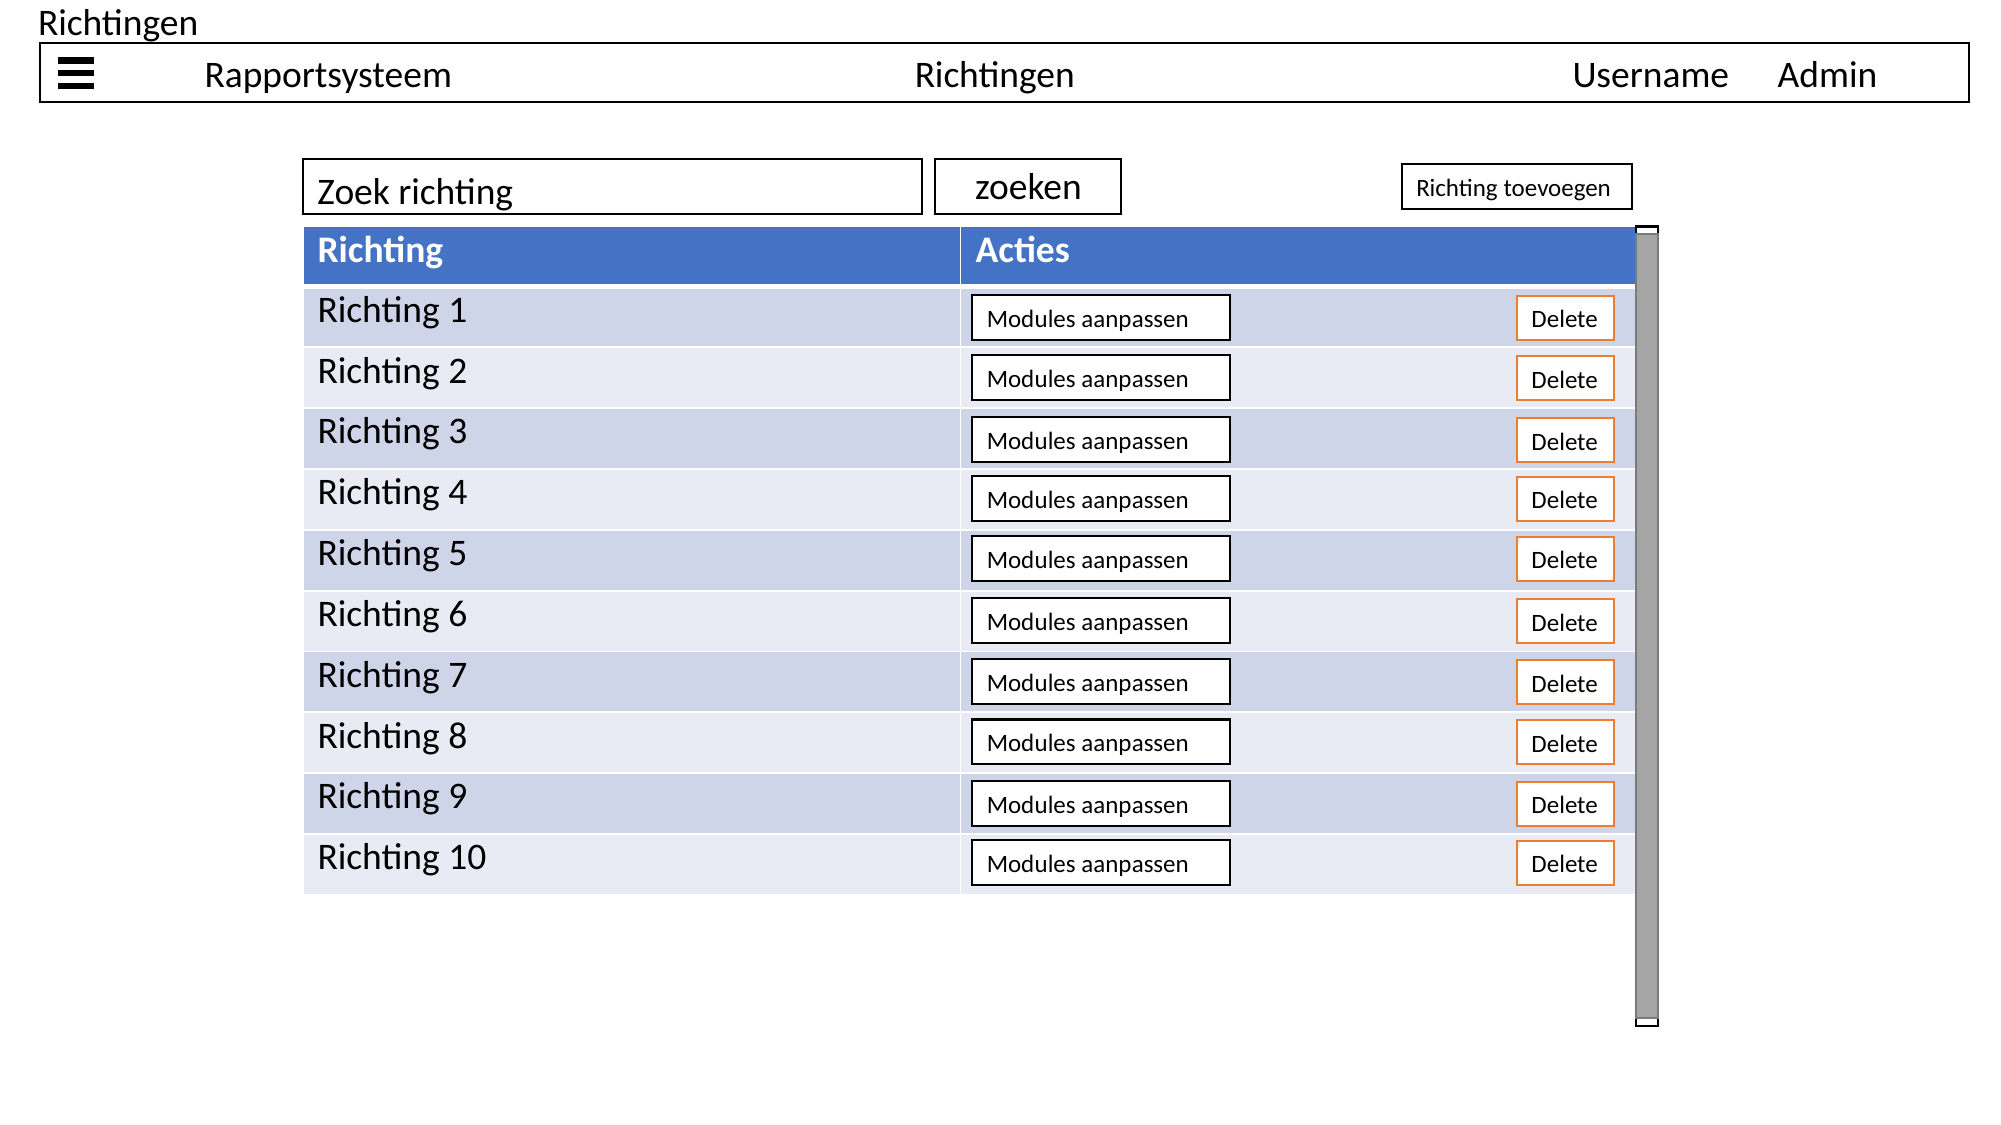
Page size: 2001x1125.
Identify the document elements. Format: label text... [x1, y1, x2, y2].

text_box Modules aanpassen [971, 597, 1231, 644]
table_cell [961, 835, 1635, 894]
text_box Delete [1516, 355, 1615, 401]
text_box Richting toevoegen [1401, 163, 1633, 210]
text_box Delete [1516, 659, 1615, 705]
text_box [1102, 158, 1122, 215]
table_cell [961, 531, 1635, 590]
text_box Delete [1516, 719, 1615, 765]
text_box Delete [1516, 417, 1615, 463]
text_box Rapportsysteem [39, 42, 900, 103]
text_box Richtingen [23, 0, 303, 51]
text_box Username [1557, 42, 1762, 103]
text_box Richtingen [900, 42, 1107, 103]
table_cell Richting 9 [304, 774, 960, 833]
text_box Modules aanpassen [971, 294, 1231, 341]
text_box Modules aanpassen [971, 475, 1231, 522]
table_cell [961, 774, 1635, 833]
text_box Modules aanpassen [971, 416, 1231, 463]
table_cell [961, 713, 1635, 772]
text_box [1635, 1019, 1659, 1027]
text_box [1635, 225, 1659, 233]
text_box [934, 158, 960, 215]
text_box Delete [1516, 295, 1615, 341]
text_box Delete [1516, 536, 1615, 582]
table_cell Richting 1 [304, 289, 960, 346]
table_cell Richting 10 [304, 835, 960, 894]
table_cell [961, 470, 1635, 529]
text_box Rapportsysteem [1959, 42, 1970, 103]
text_box Modules aanpassen [971, 354, 1231, 401]
table_cell [961, 652, 1635, 711]
table_header Richting [304, 227, 960, 284]
text_box Zoek richting [302, 159, 632, 220]
table_cell Richting 8 [304, 713, 960, 772]
table_cell [961, 592, 1635, 651]
text_box zoeken [960, 154, 1102, 215]
text_box Modules aanpassen [971, 535, 1231, 582]
text_box Delete [1516, 476, 1615, 522]
text_box Modules aanpassen [971, 780, 1231, 827]
table_cell Richting 6 [304, 592, 960, 651]
text_box [302, 158, 923, 215]
text_box Modules aanpassen [971, 658, 1231, 705]
table_cell Richting 5 [304, 531, 960, 590]
text_box Rapportsysteem [1107, 42, 1557, 103]
table_cell [961, 409, 1635, 468]
text_box Modules aanpassen [971, 718, 1231, 765]
text_box Admin [1762, 42, 1959, 103]
table_cell [961, 348, 1635, 407]
table_cell [961, 289, 1635, 346]
table_header Acties [961, 227, 1635, 284]
text_box Modules aanpassen [971, 839, 1231, 886]
table_cell Richting 4 [304, 470, 960, 529]
table_cell Richting 2 [304, 348, 960, 407]
text_box Delete [1516, 840, 1615, 886]
text_box [1635, 233, 1659, 1019]
table_cell Richting 3 [304, 409, 960, 468]
table_cell Richting 7 [304, 652, 960, 711]
text_box Delete [1516, 781, 1615, 827]
text_box Delete [1516, 598, 1615, 644]
